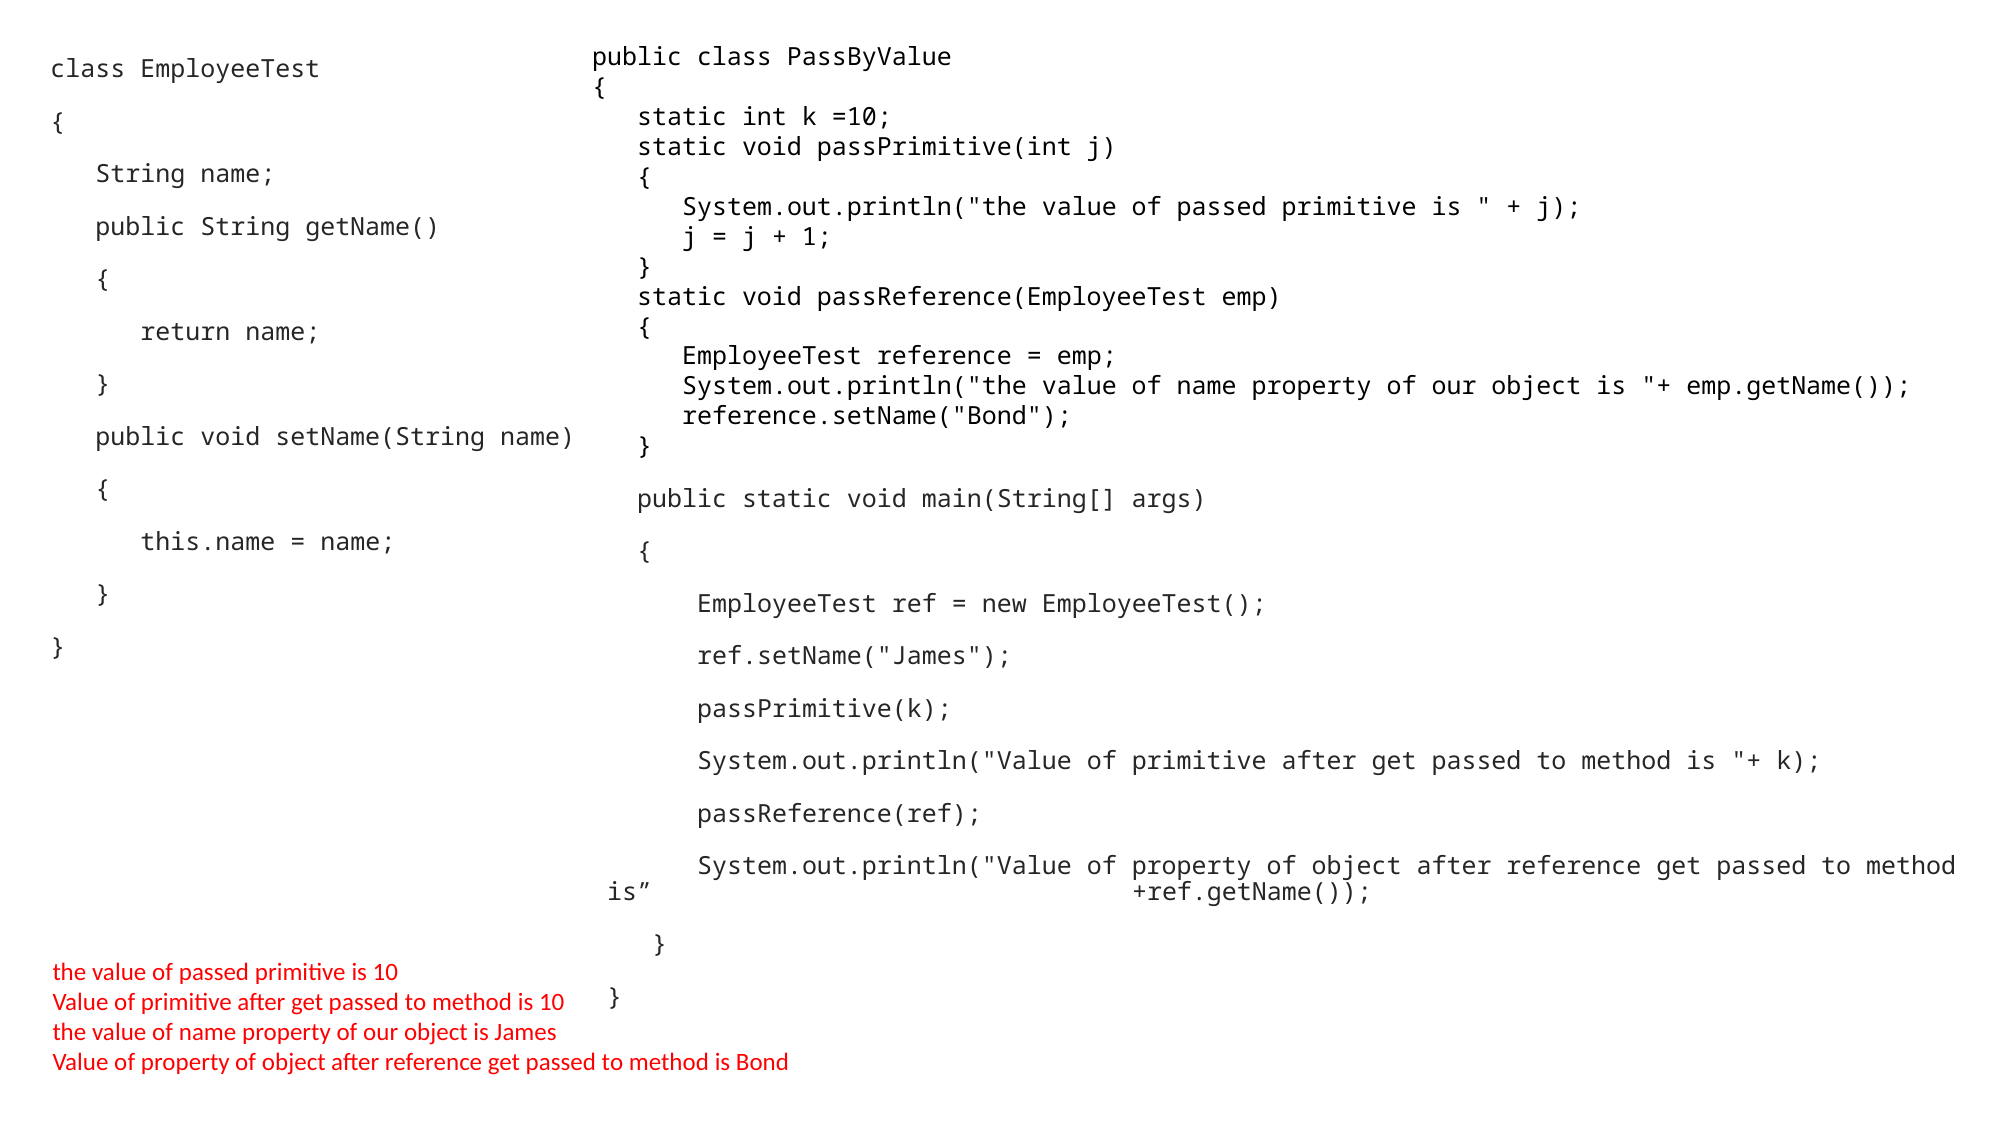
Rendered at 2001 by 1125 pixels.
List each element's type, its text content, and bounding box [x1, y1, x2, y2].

list class EmployeeTest { String name; public String getName() { return name; } public void setName(String name) { this.name = name; } } [20, 49, 577, 912]
text_box the value of passed primitive is 10 Value of primitive after get passed to method is 10 the value of name property of our object is James Value of property of object after reference get passed to method is Bond [37, 948, 1254, 1083]
text_box public class PassByValue { static int k =10; static void passPrimitive(int j) { System.out.println("the value of passed primitive is " + j); j = j + 1; } static void passReference(EmployeeTest emp) { EmployeeTest reference = emp; System.out.println("the value of name property of our object is "+ emp.getName()); reference.setName("Bond"); } public static void main(String[] args) { EmployeeTest ref = new EmployeeTest(); ref.setName("James"); passPrimitive(k); System.out.println("Value of primitive after get passed to method is "+ k); passReference(ref); System.out.println("Value of property of object after reference get passed to method is” +ref.getName()); } } [577, 32, 1980, 1018]
